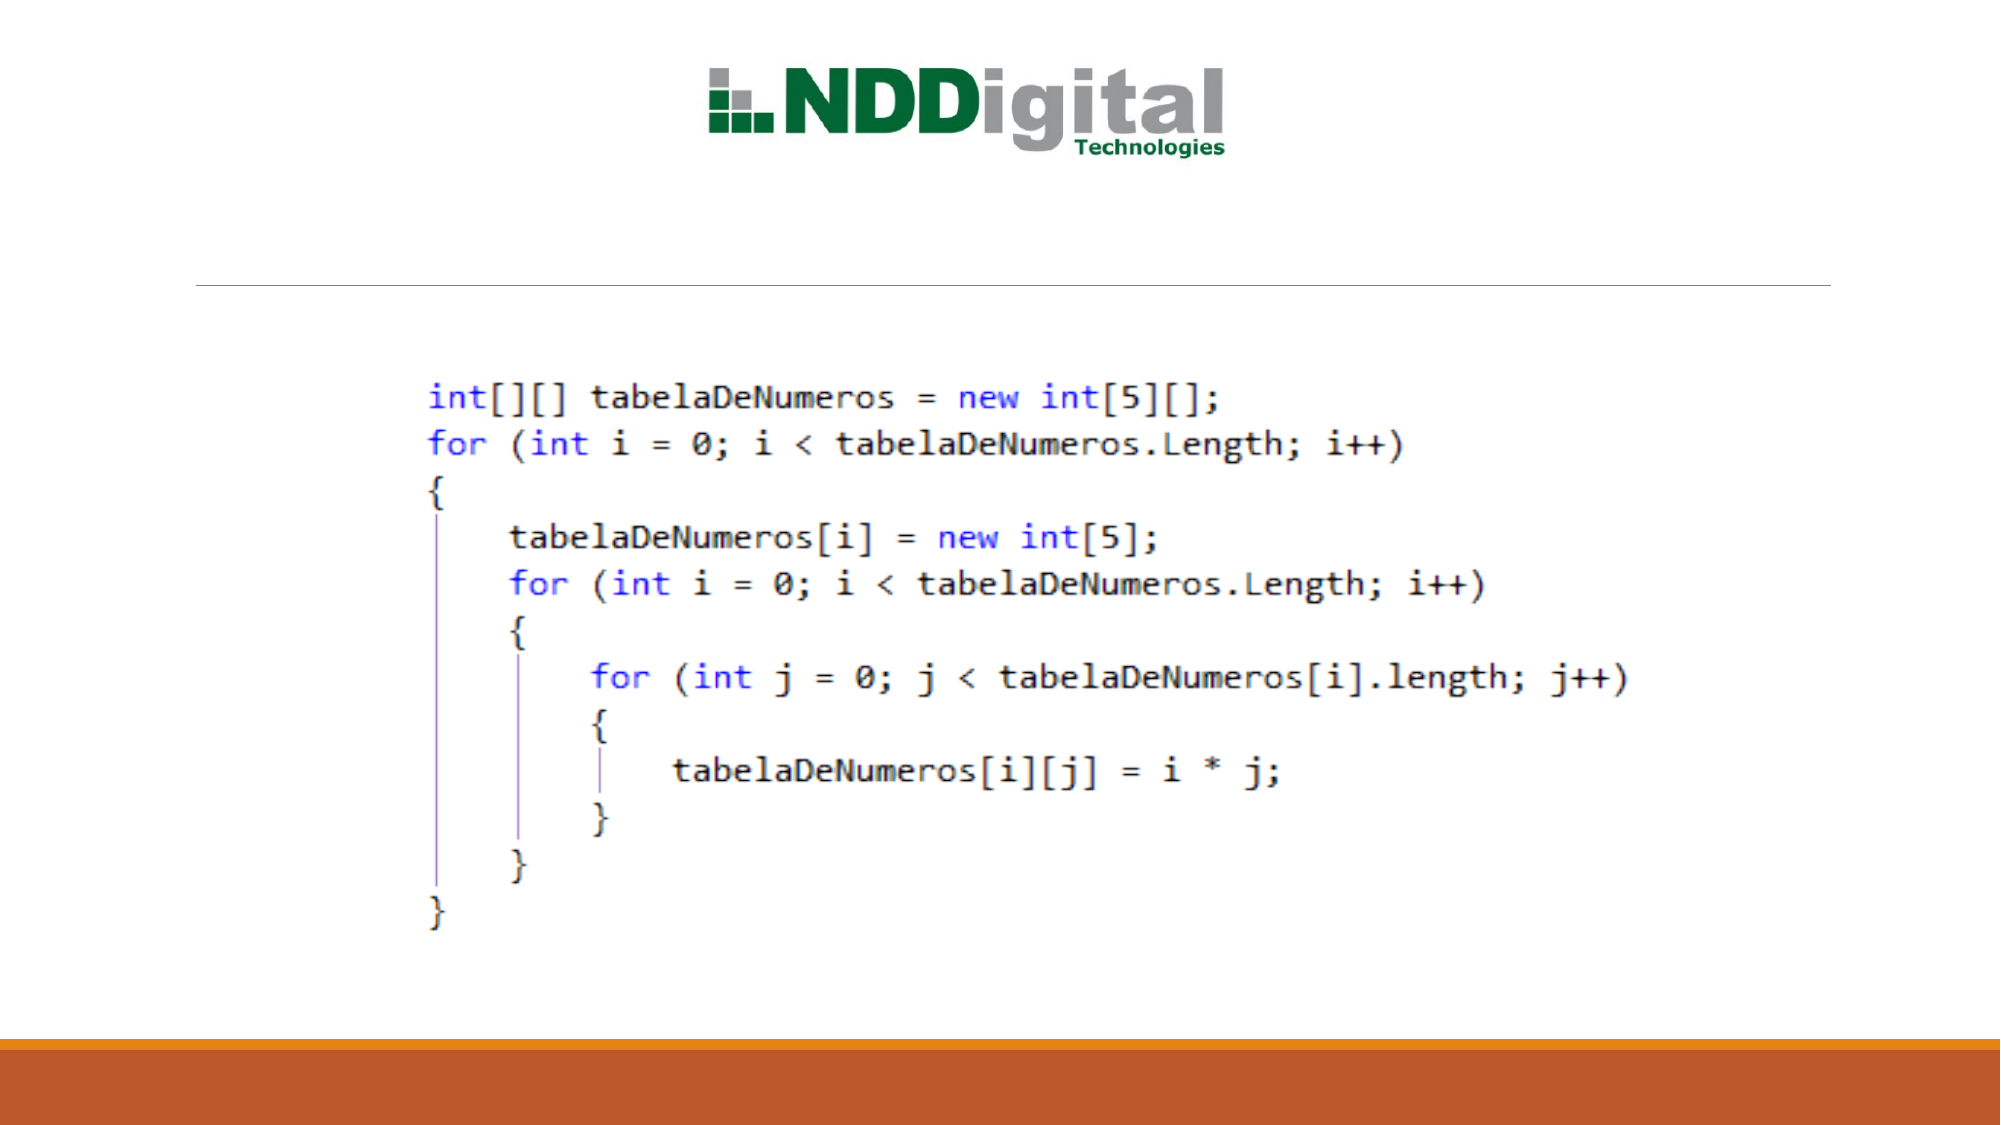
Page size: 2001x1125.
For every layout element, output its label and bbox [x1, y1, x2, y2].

picture [684, 0, 1249, 180]
picture [400, 359, 1665, 953]
